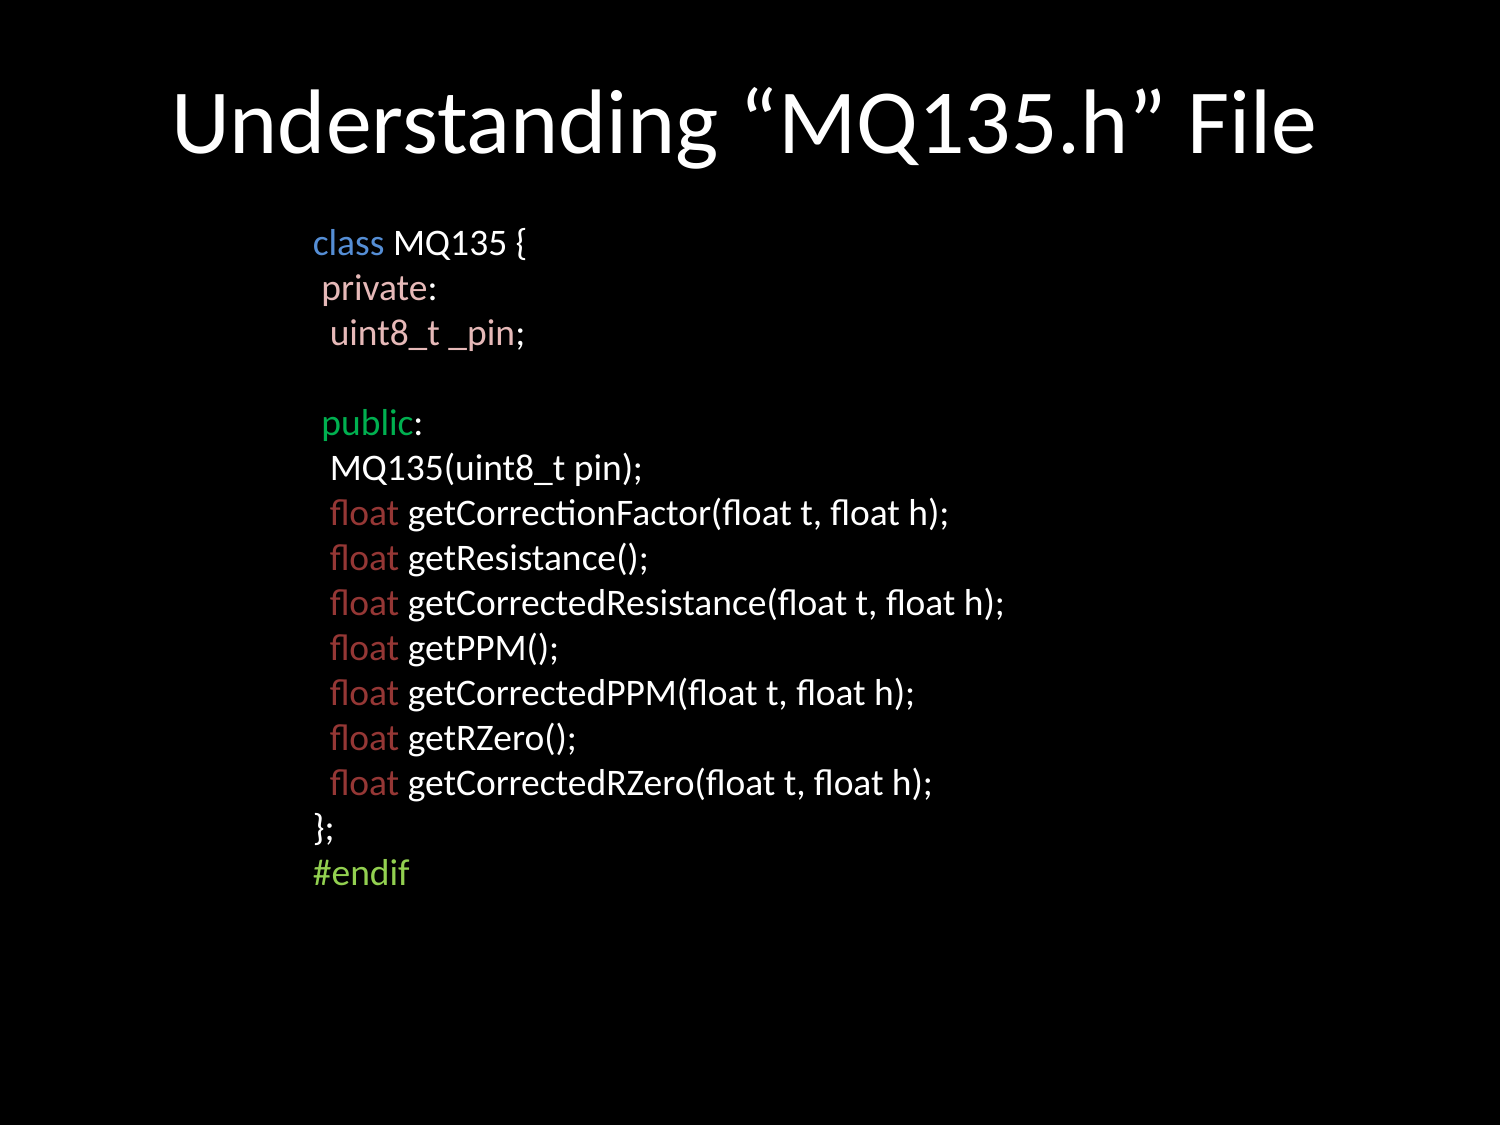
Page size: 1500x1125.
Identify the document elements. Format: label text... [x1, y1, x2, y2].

text_box class MQ135 { private: uint8_t _pin; public: MQ135(uint8_t pin); float getCorrectionFactor(float t, float h); float getResistance(); float getCorrectedResistance(float t, float h); float getPPM(); float getCorrectedPPM(float t, float h); float getRZero(); float getCorrectedRZero(float t, float h); }; #endif [298, 211, 1021, 901]
text_box Understanding “MQ135.h” File [70, 23, 1421, 211]
